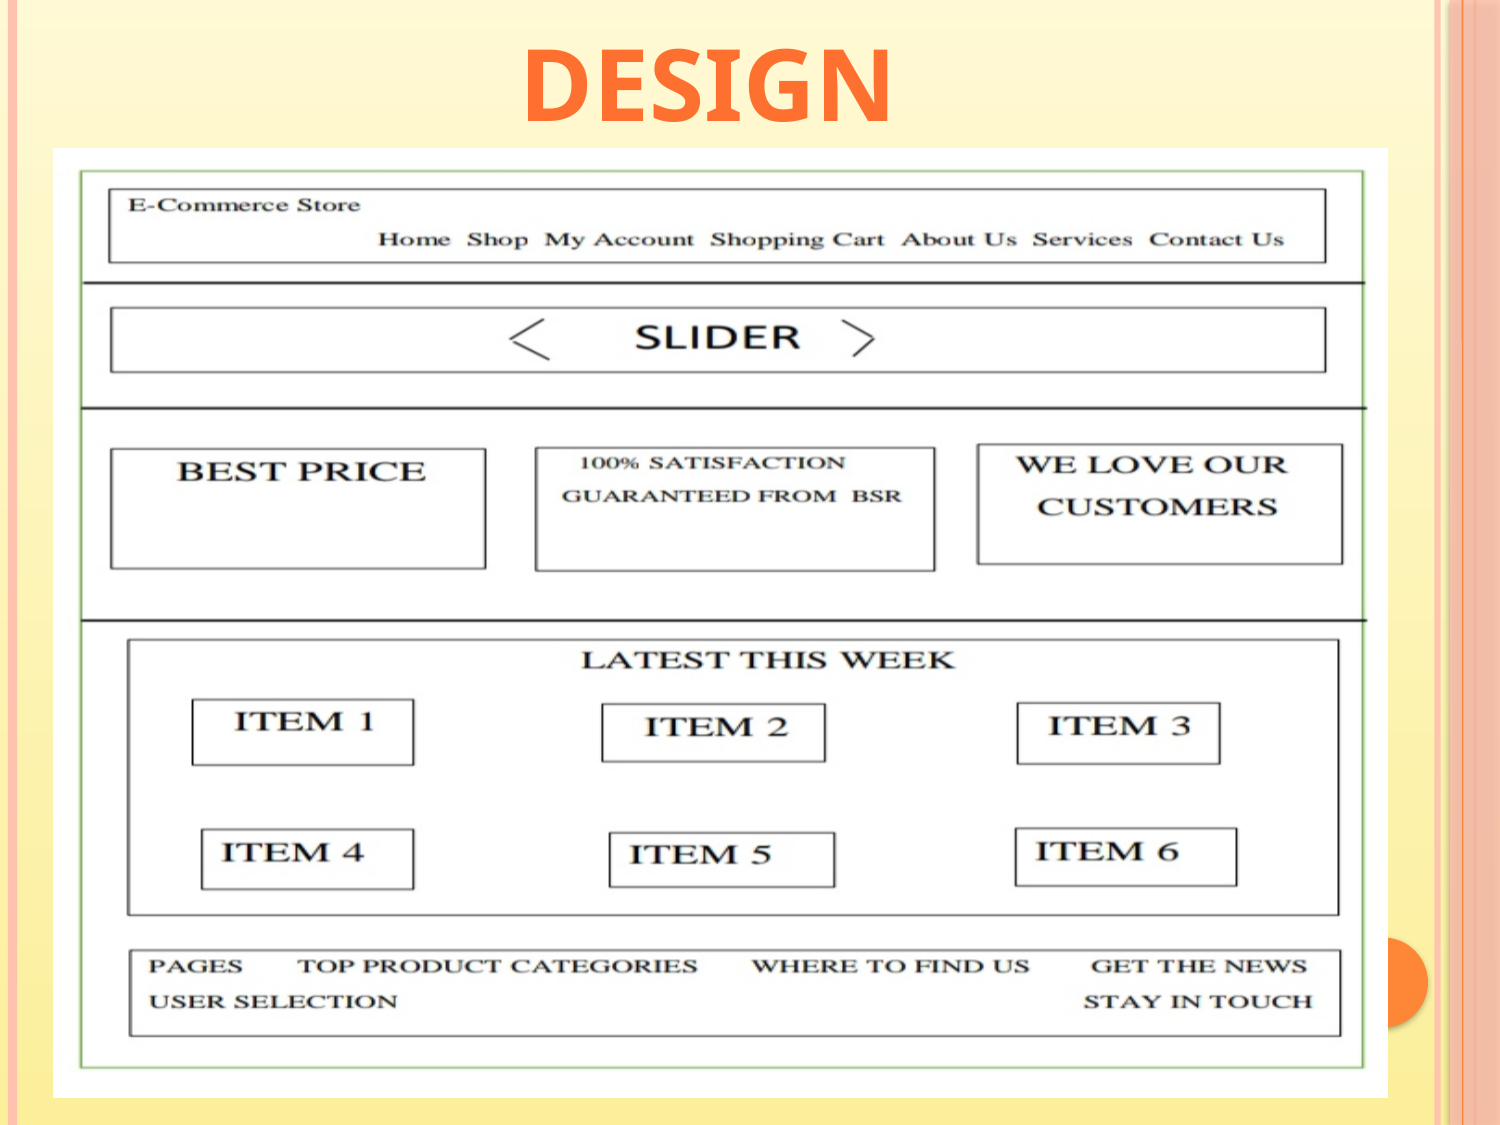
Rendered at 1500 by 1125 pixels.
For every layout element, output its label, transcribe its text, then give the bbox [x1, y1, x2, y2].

title DESIGN [96, 0, 1322, 147]
picture [52, 148, 1389, 1098]
